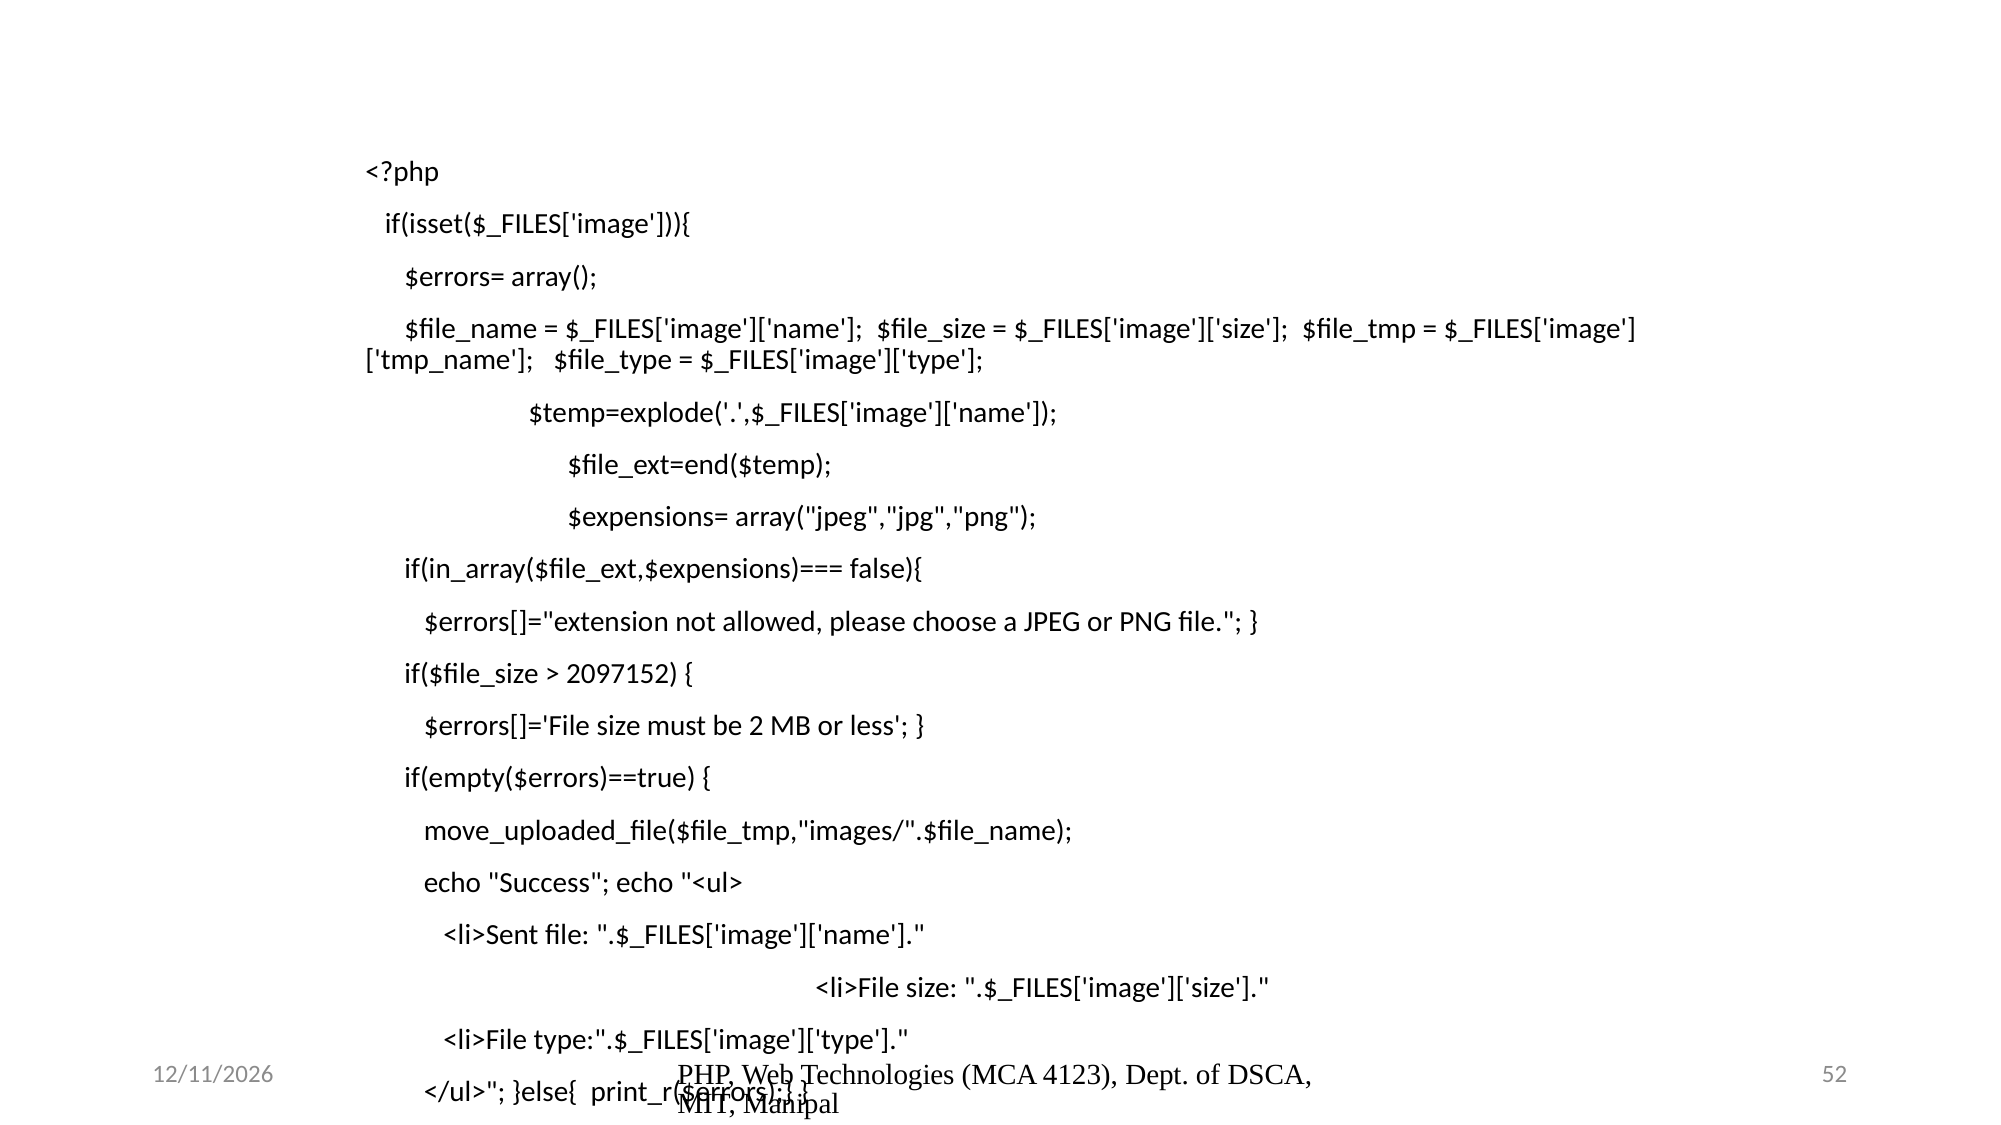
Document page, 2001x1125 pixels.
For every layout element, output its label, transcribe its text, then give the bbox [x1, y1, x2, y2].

slide_number 52 [1412, 1042, 1863, 1103]
footer PHP, Web Technologies (MCA 4123), Dept. of DSCA, MIT, Manipal [662, 1042, 1338, 1103]
list <?php if(isset($_FILES['image'])){ $errors= array(); $file_name = $_FILES['image']['name']; $file_size = $_FILES['image']['size']; $file_tmp = $_FILES['image']['tmp_name']; $file_type = $_FILES['image']['type']; $temp=explode('.',$_FILES['image']['name']); $file_ext=end($temp); $expensions= array("jpeg","jpg","png"); if(in_array($file_ext,$expensions)=== false){ $errors[]="extension not allowed, please choose a JPEG or PNG file."; } if($file_size > 2097152) { $errors[]='File size must be 2 MB or less'; } if(empty($errors)==true) { move_uploaded_file($file_tmp,"images/".$file_name); echo "Success"; echo "<ul> <li>Sent file: ".$_FILES['image']['name']." <li>File size: ".$_FILES['image']['size']." <li>File type:".$_FILES['image']['type']." </ul>"; }else{ print_r($errors);} } ?> [350, 149, 1675, 988]
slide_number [137, 1042, 588, 1103]
